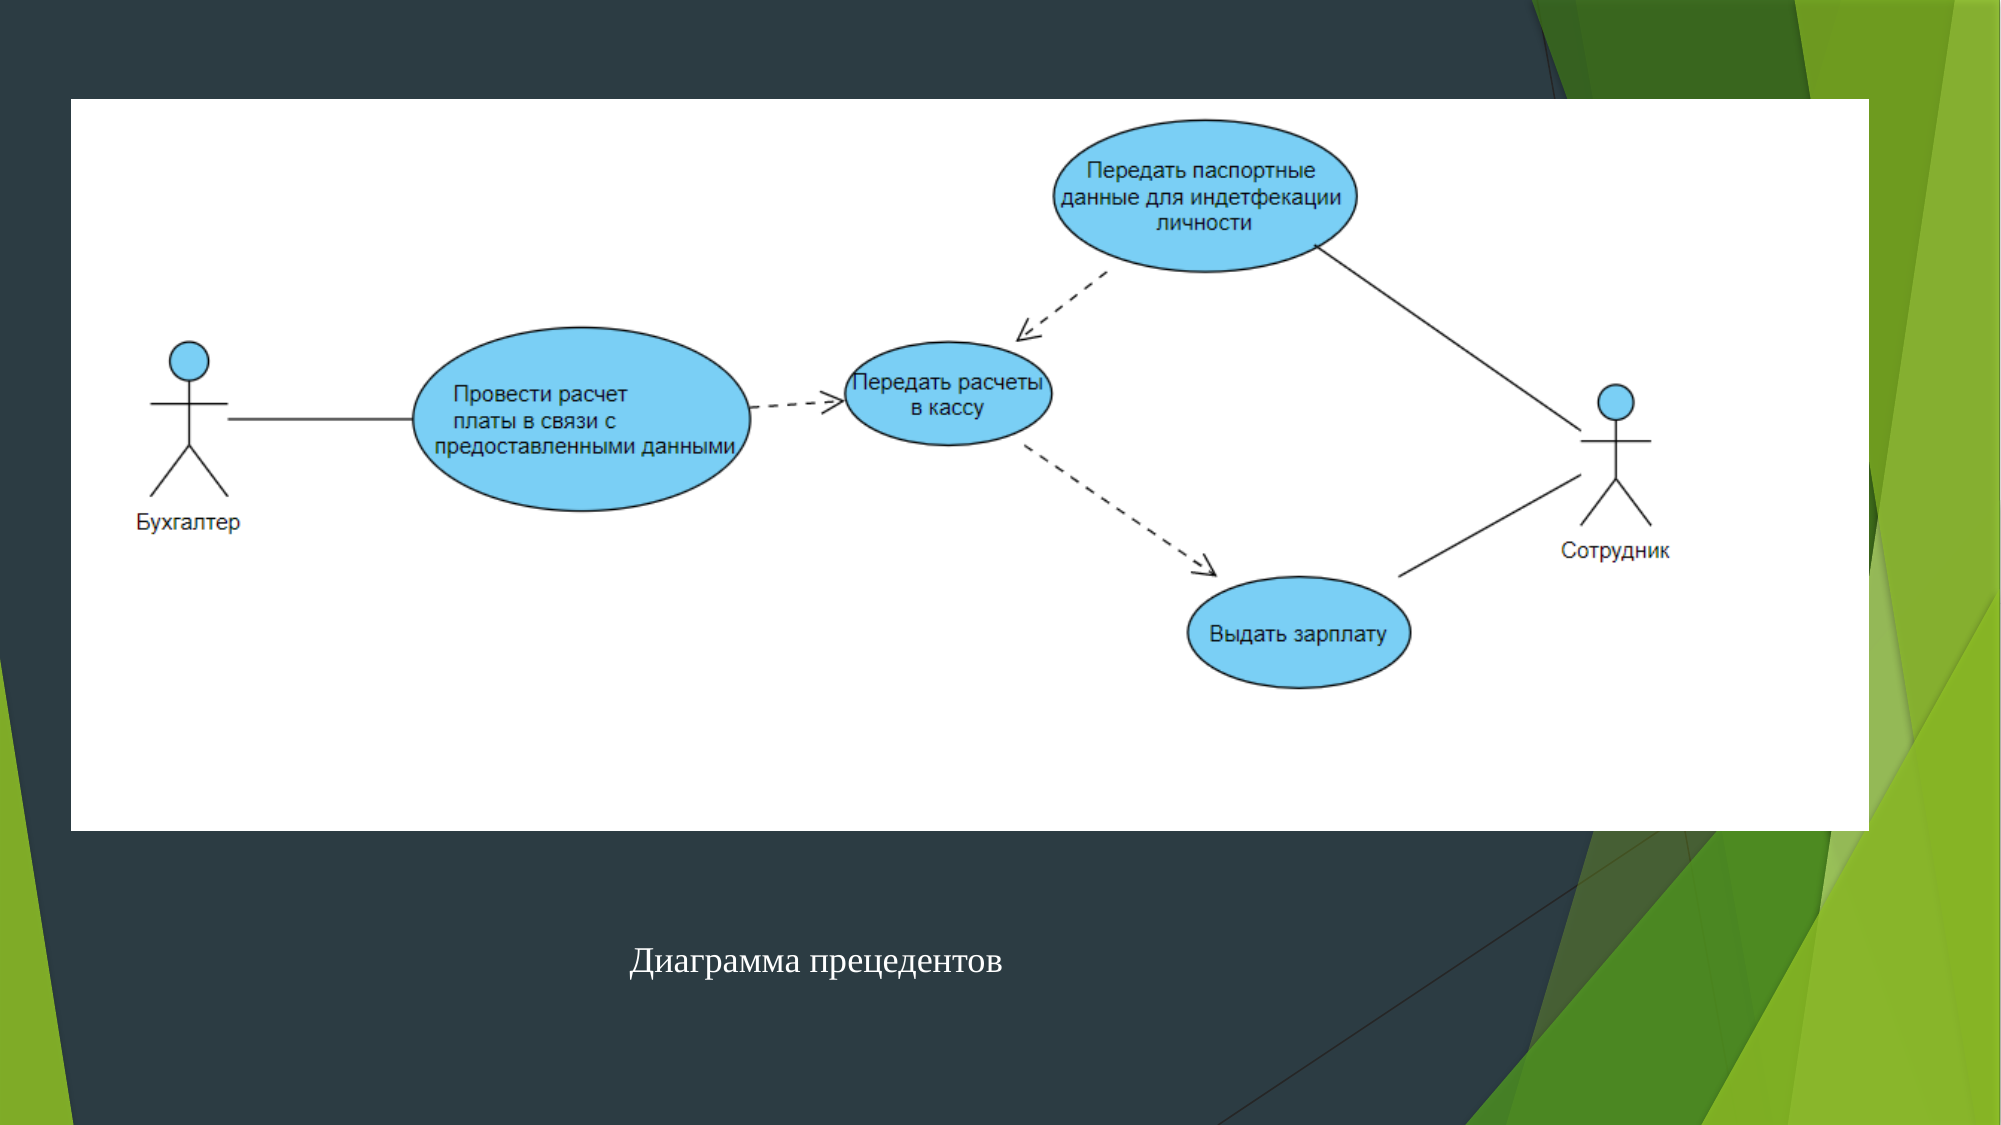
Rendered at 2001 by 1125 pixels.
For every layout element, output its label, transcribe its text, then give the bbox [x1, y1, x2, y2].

list Диаграмма прецедентов [111, 843, 1522, 992]
picture [70, 99, 1869, 832]
